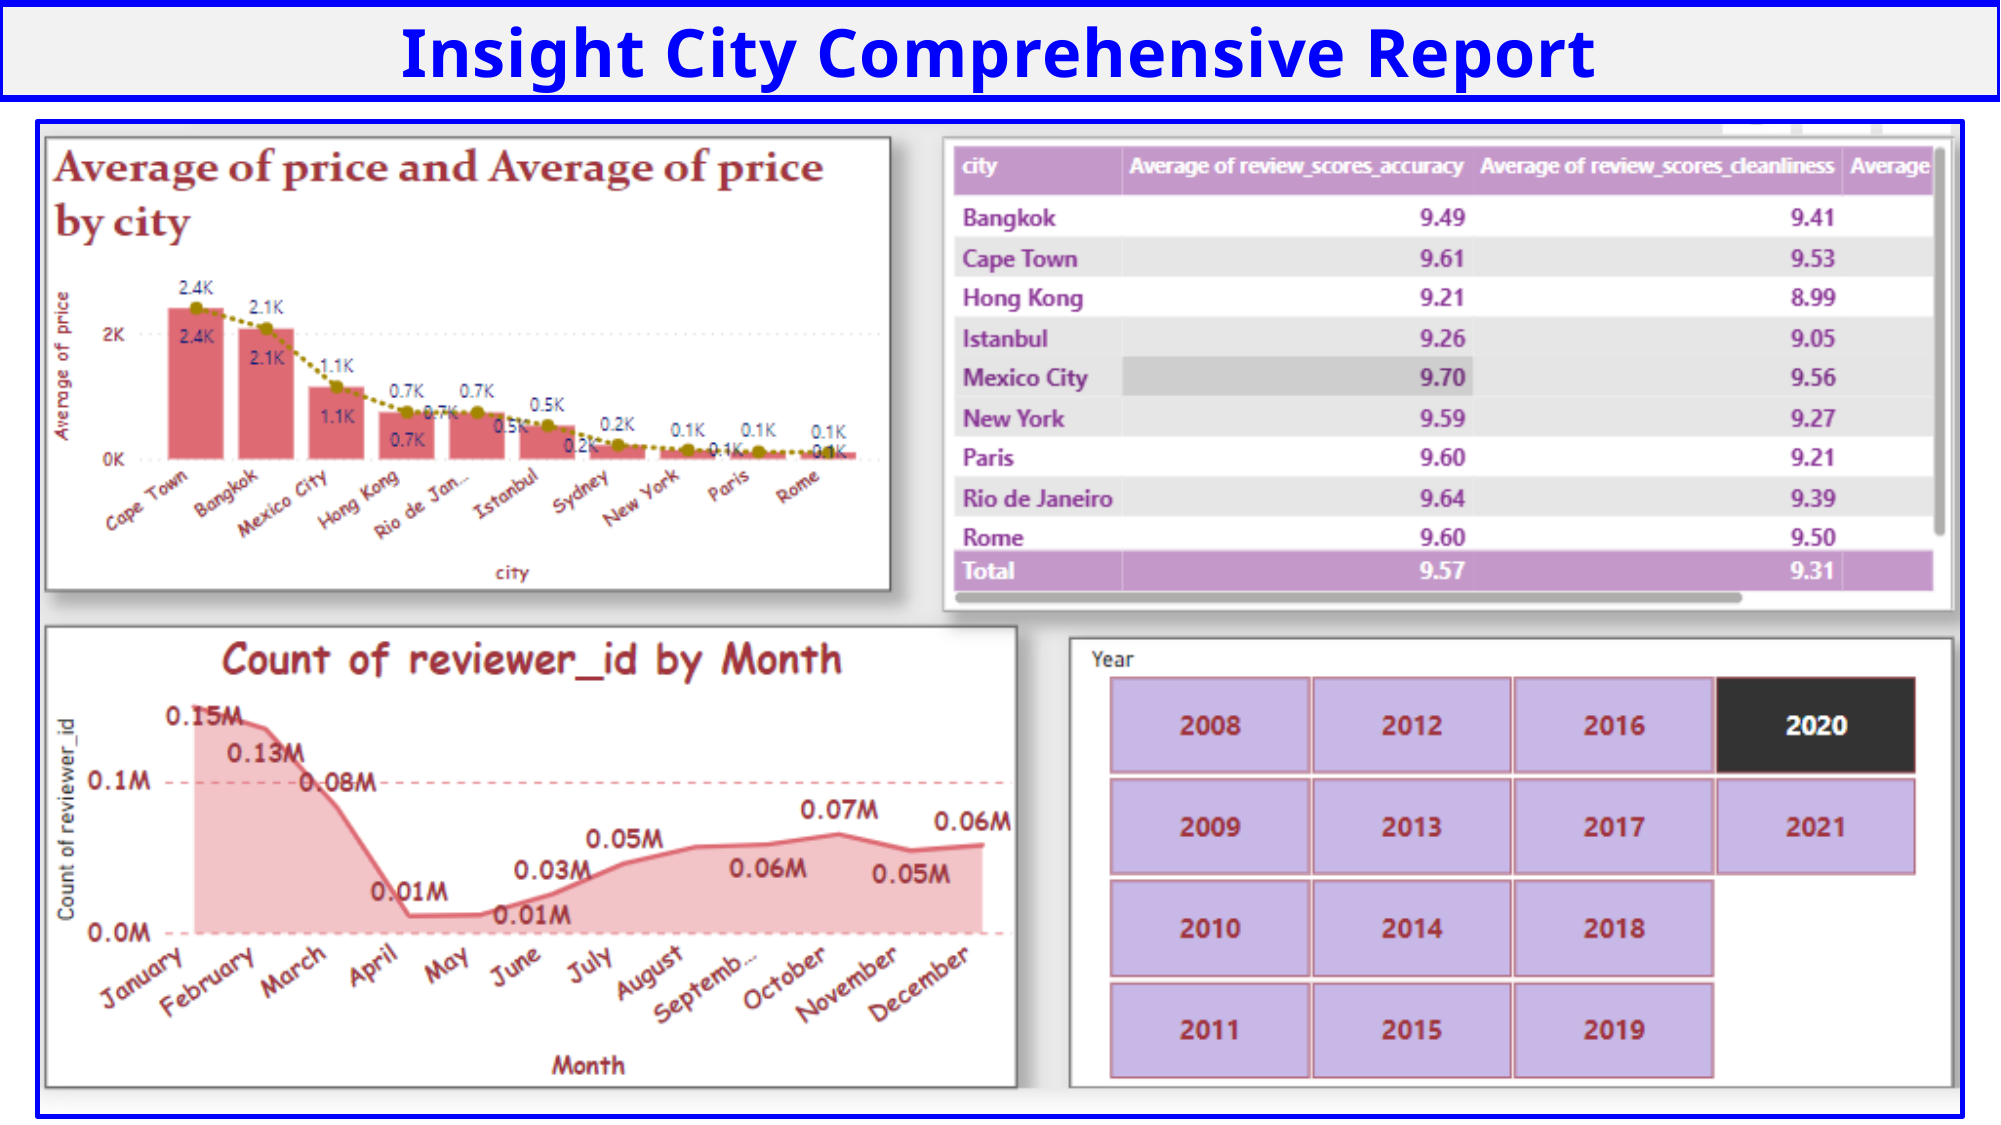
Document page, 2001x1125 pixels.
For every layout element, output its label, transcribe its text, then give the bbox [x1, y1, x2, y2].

picture [39, 123, 1961, 1114]
text_box Insight City Comprehensive Report [0, 3, 2000, 99]
